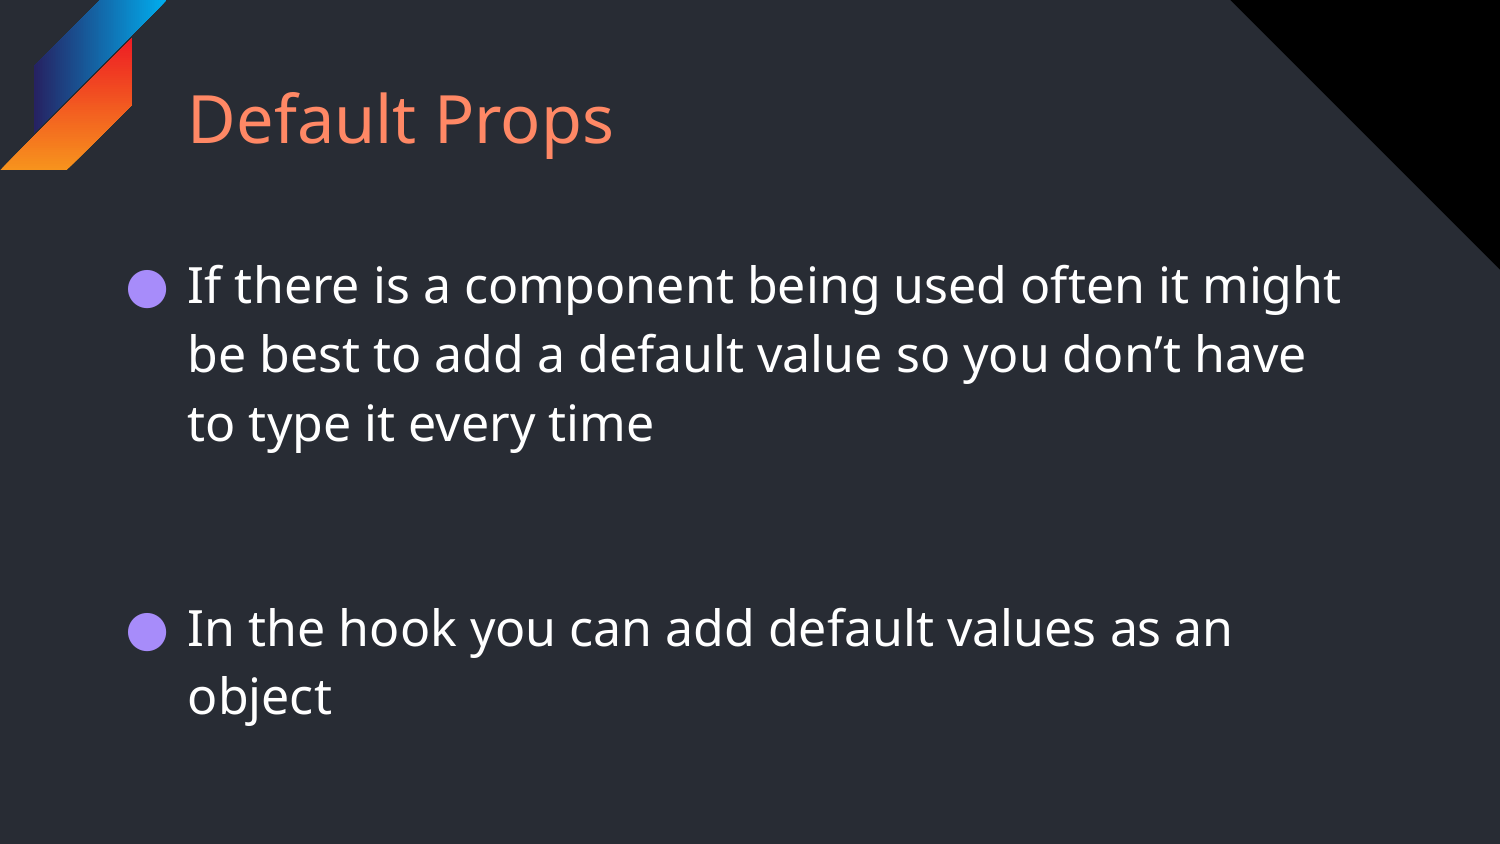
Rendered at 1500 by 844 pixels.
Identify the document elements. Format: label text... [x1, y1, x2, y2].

list If there is a component being used often it might be best to add a default value so you don’t have to type it every time In the hook you can add default values as an object [97, 191, 1372, 778]
title Default Props [172, 61, 1328, 156]
